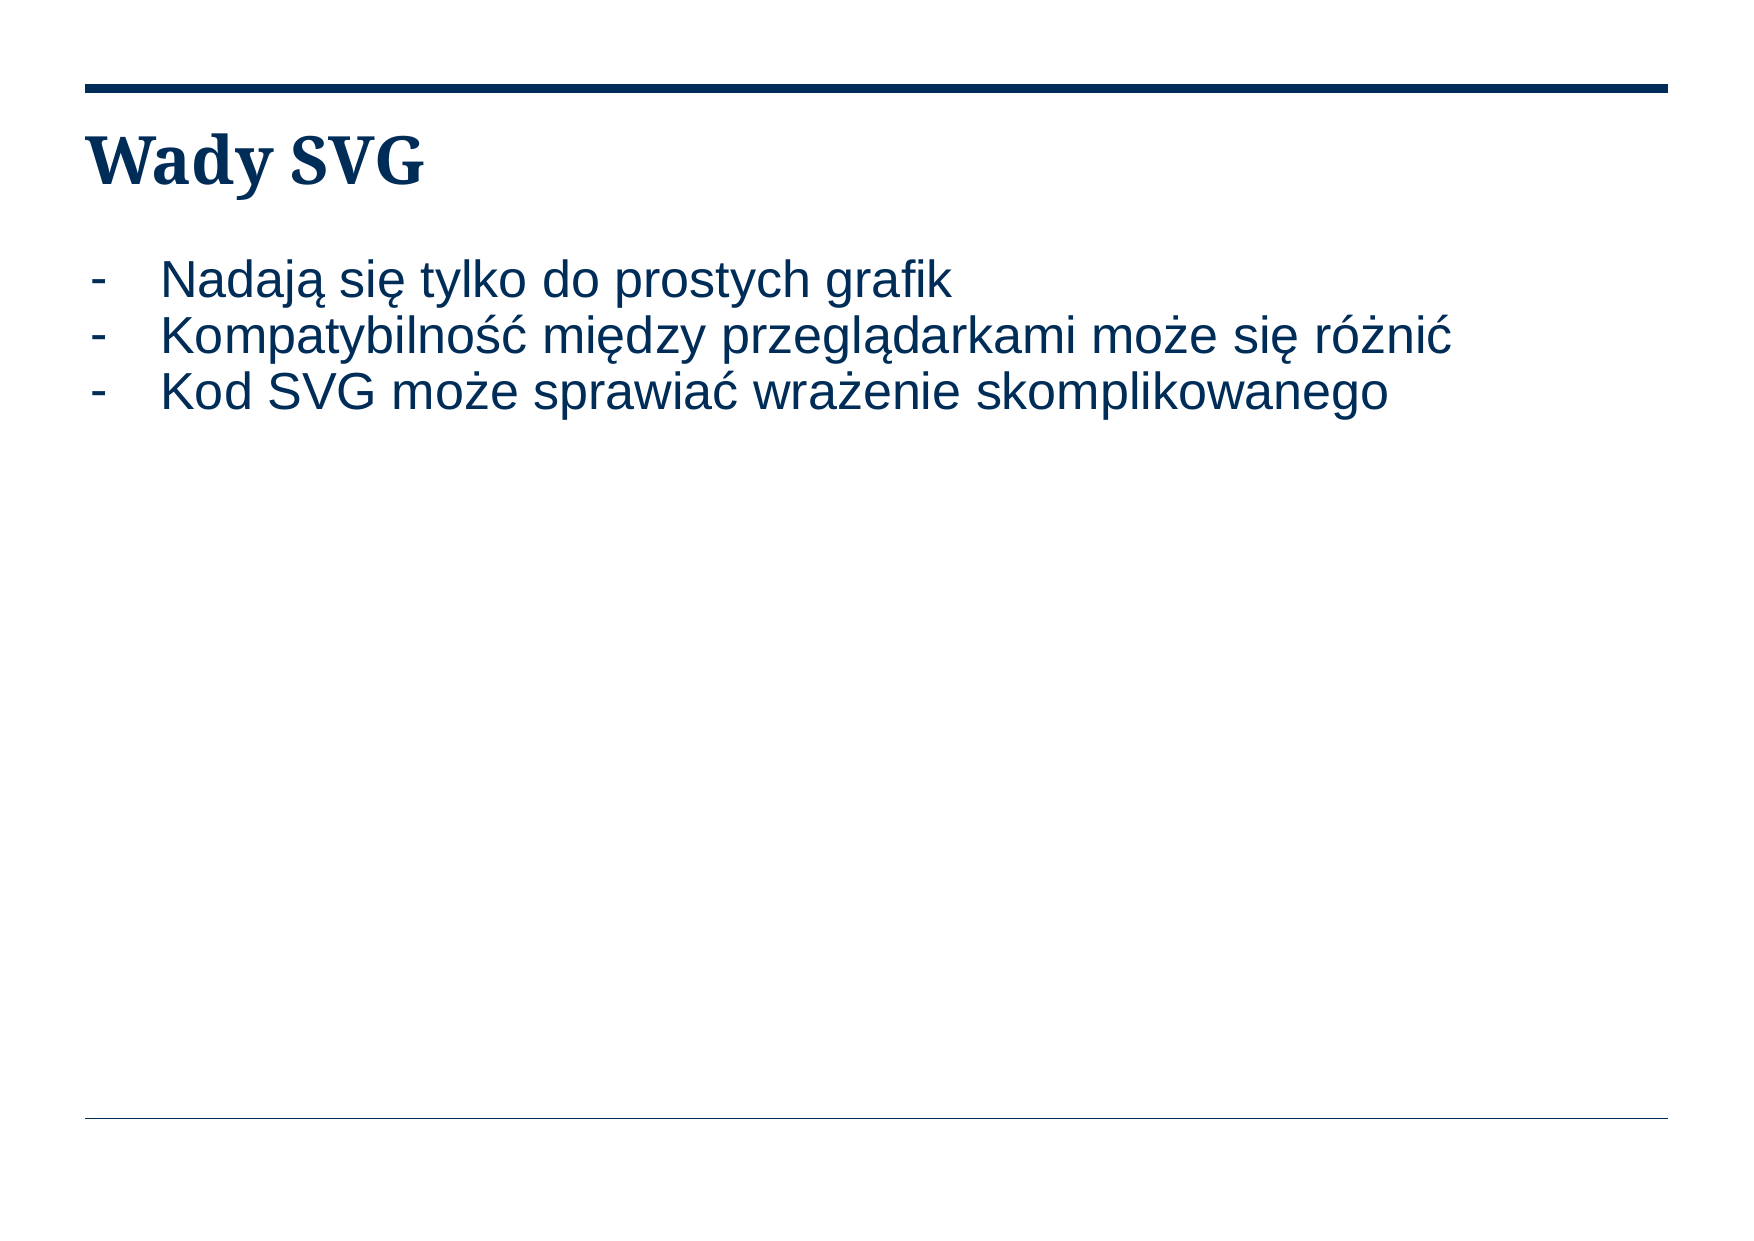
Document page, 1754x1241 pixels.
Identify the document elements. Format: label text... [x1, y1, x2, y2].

list Nadają się tylko do prostych grafik Kompatybilność między przeglądarkami może się różnić Kod SVG może sprawiać wrażenie skomplikowanego [85, 252, 1669, 1036]
title Wady SVG [85, 127, 1669, 252]
